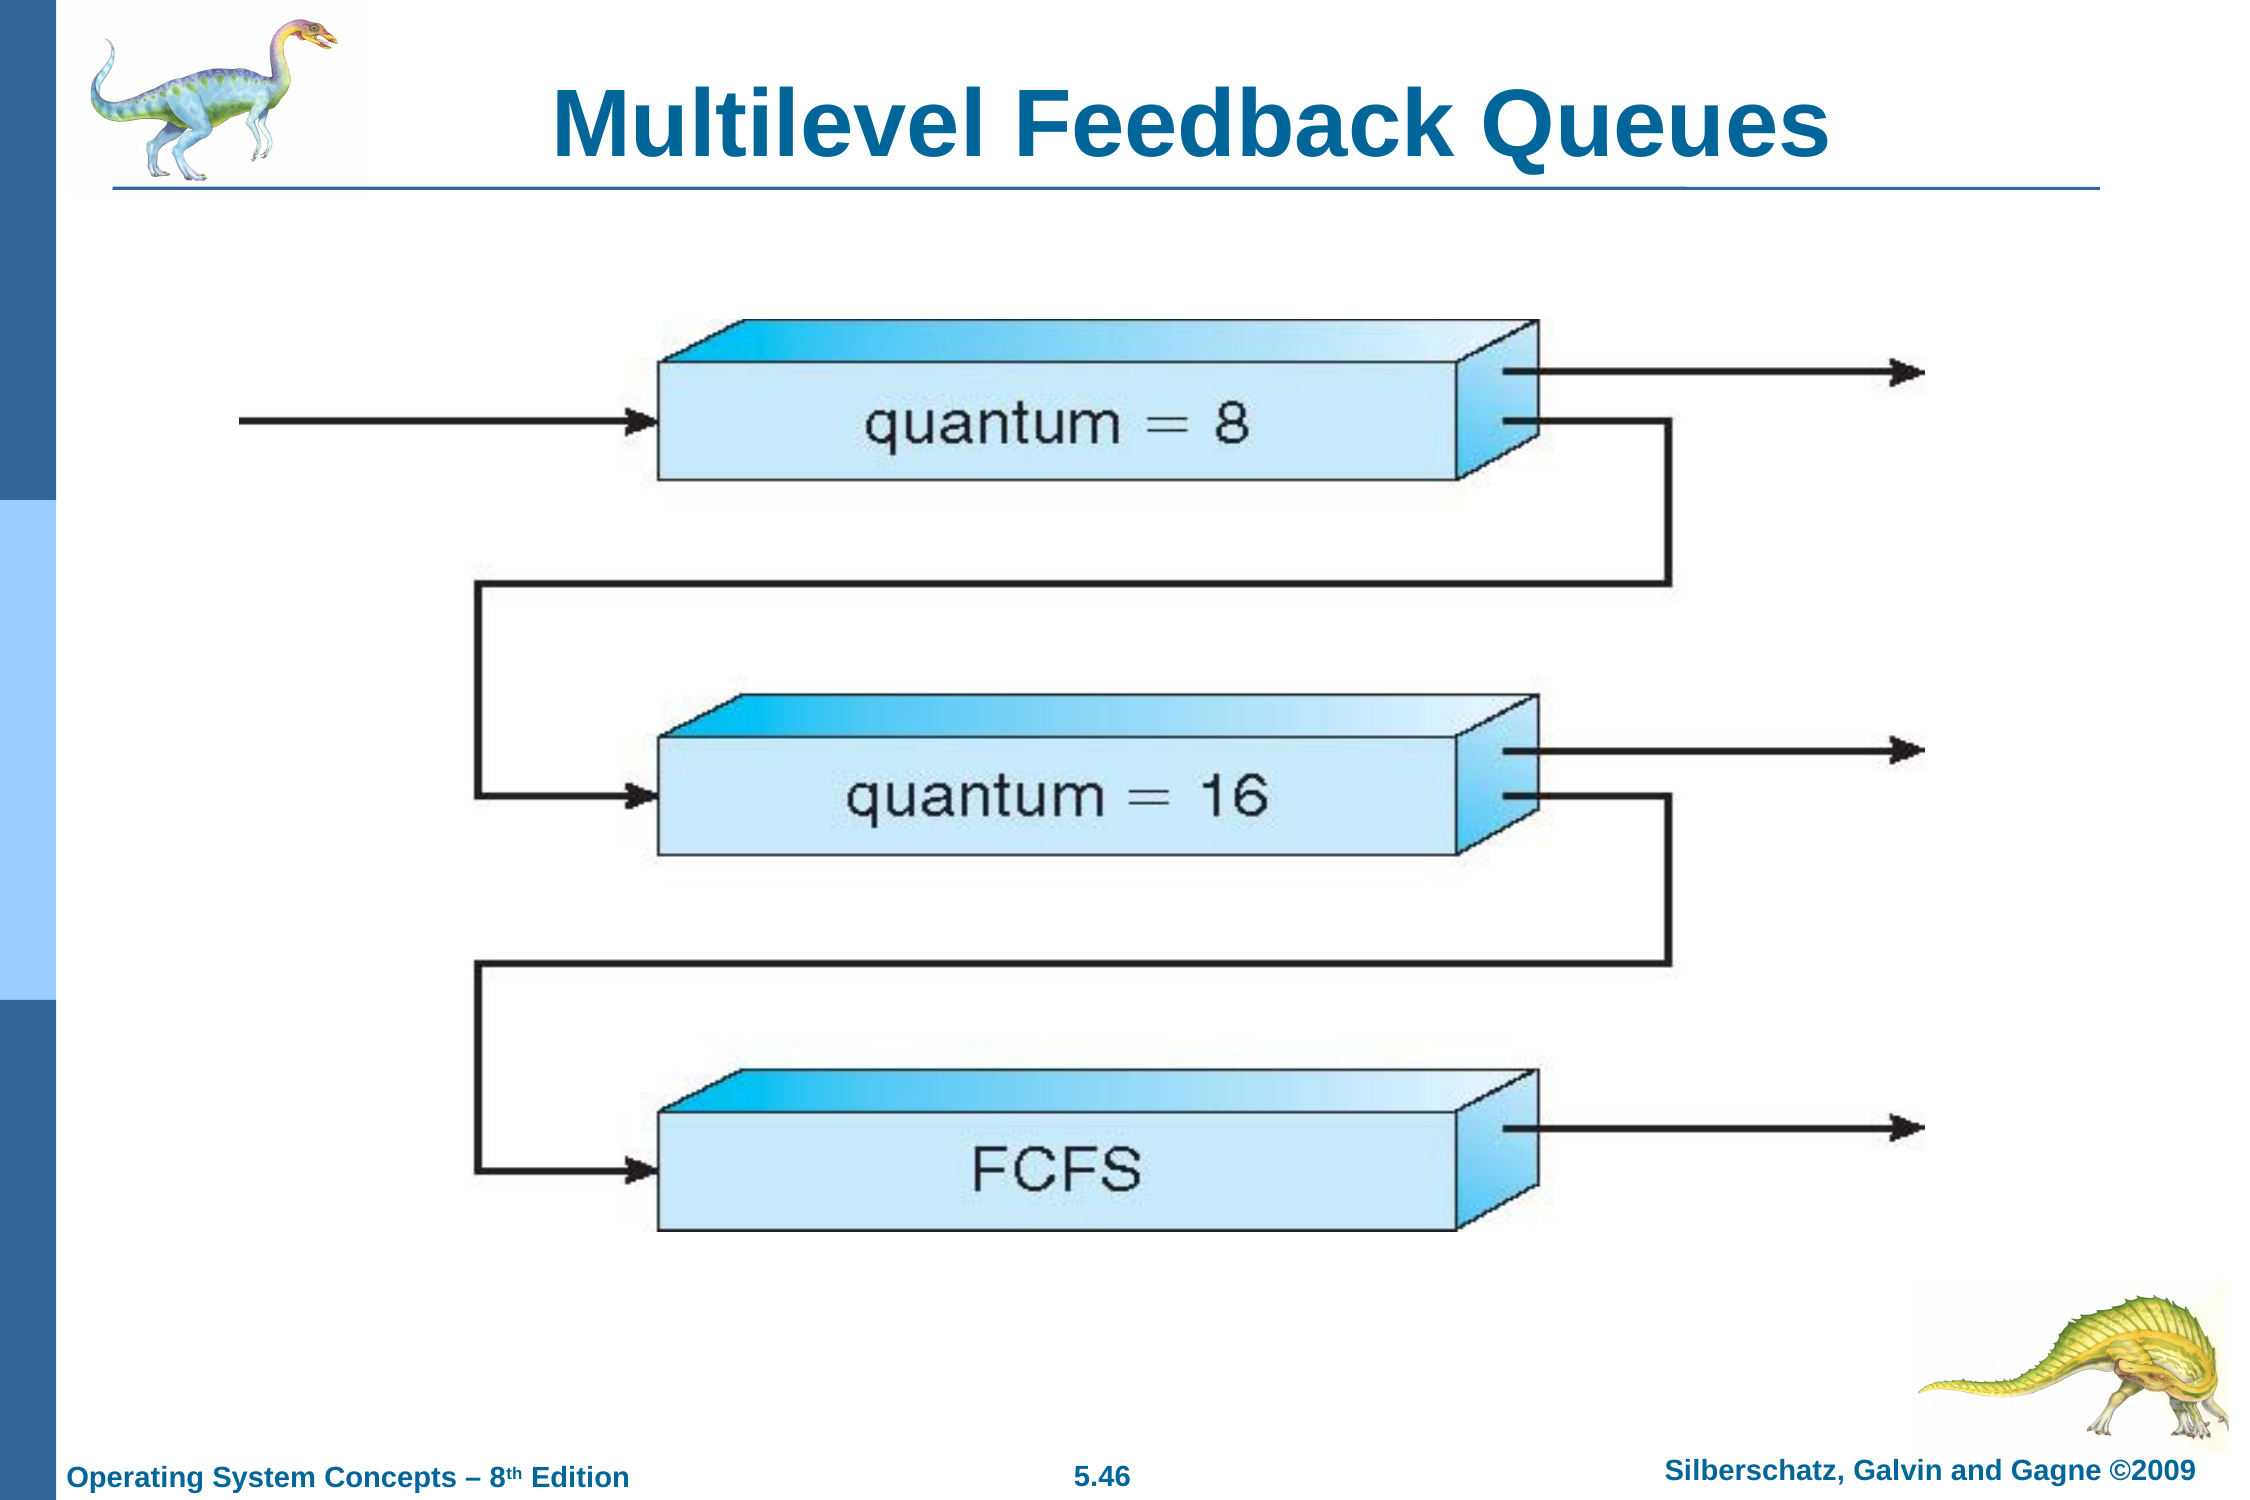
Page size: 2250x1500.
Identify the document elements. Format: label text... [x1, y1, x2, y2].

picture [238, 319, 1925, 1232]
picture [70, 0, 365, 199]
title Multilevel Feedback Queues [246, 60, 2138, 187]
picture [1913, 1279, 2229, 1453]
